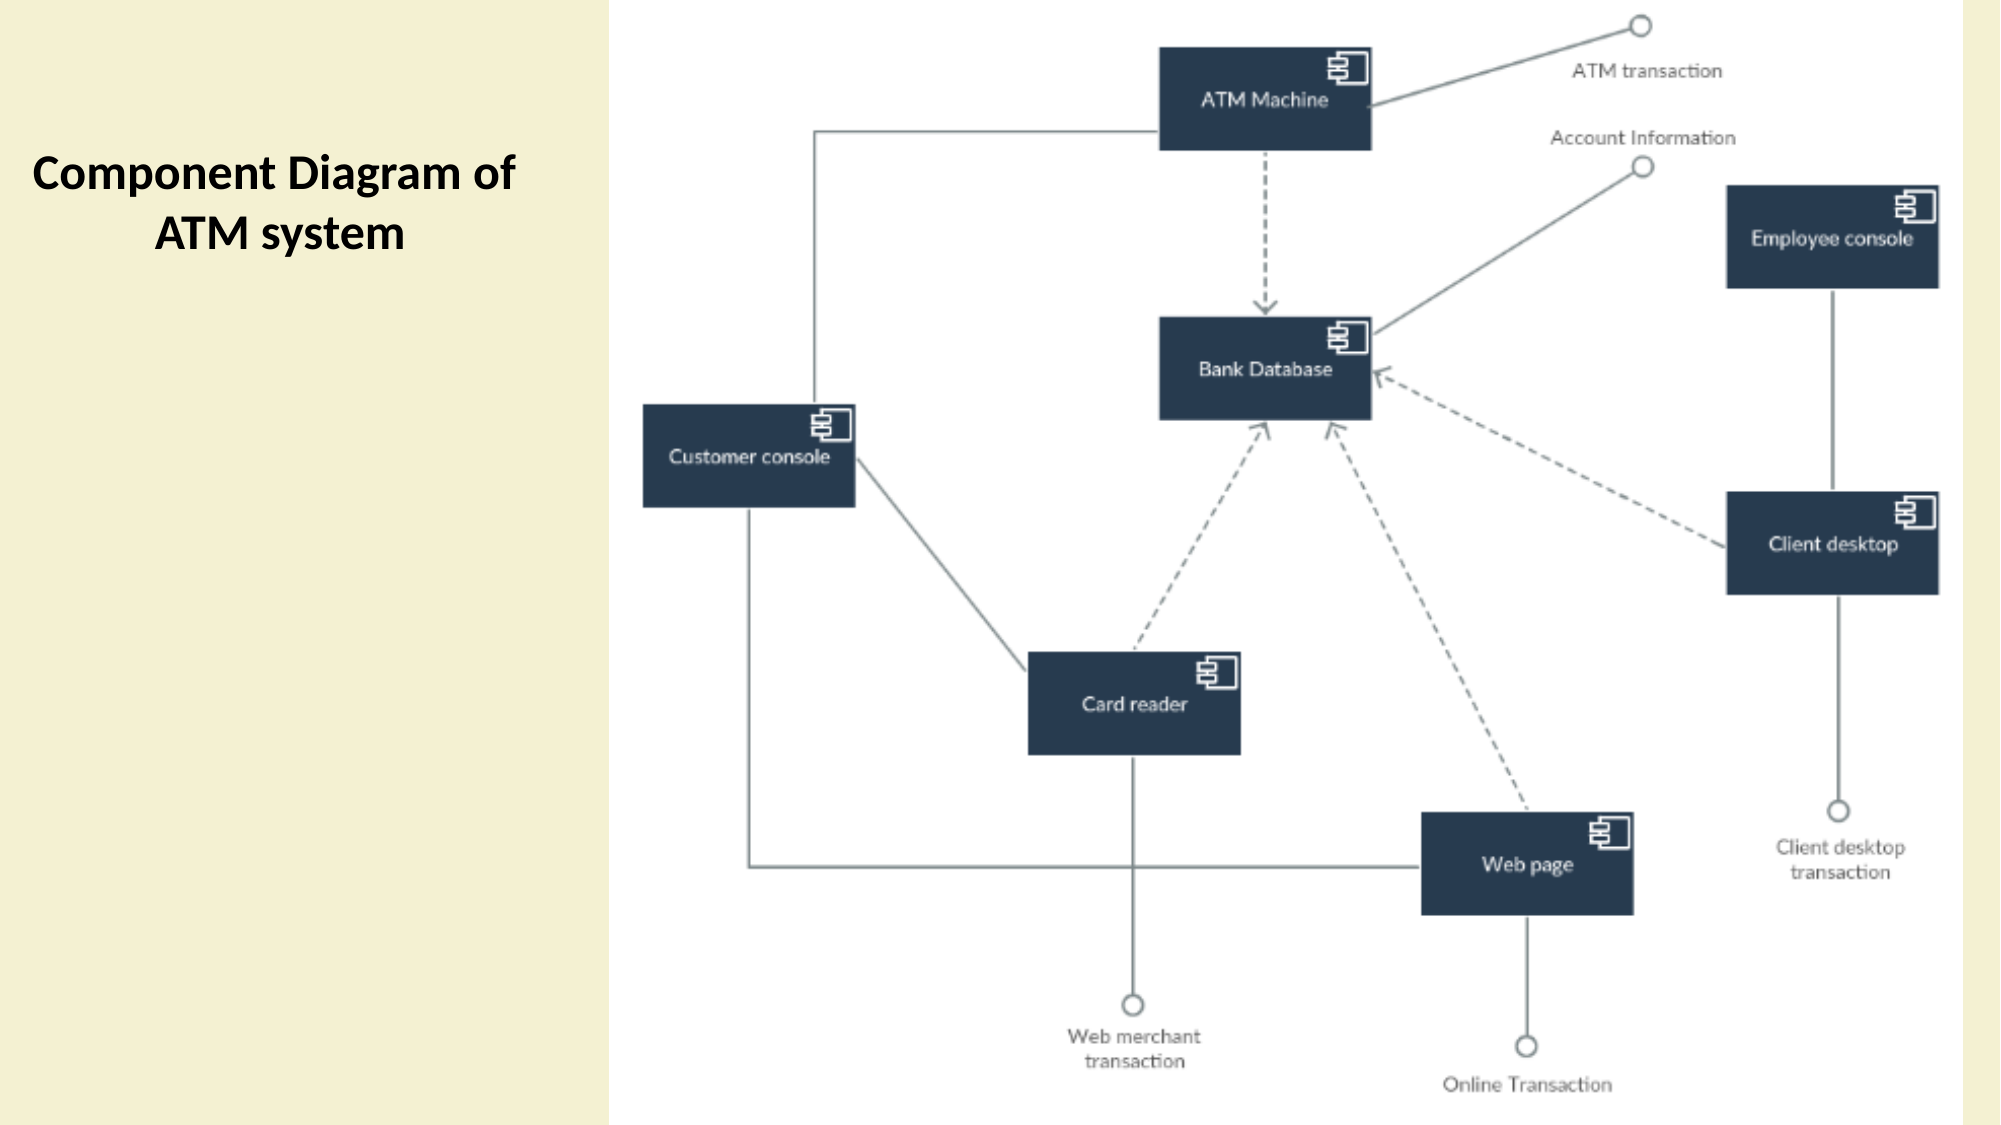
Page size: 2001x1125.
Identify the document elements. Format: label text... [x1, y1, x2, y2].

picture [608, 0, 1964, 1125]
text_box Component Diagram of ATM system [18, 132, 543, 268]
